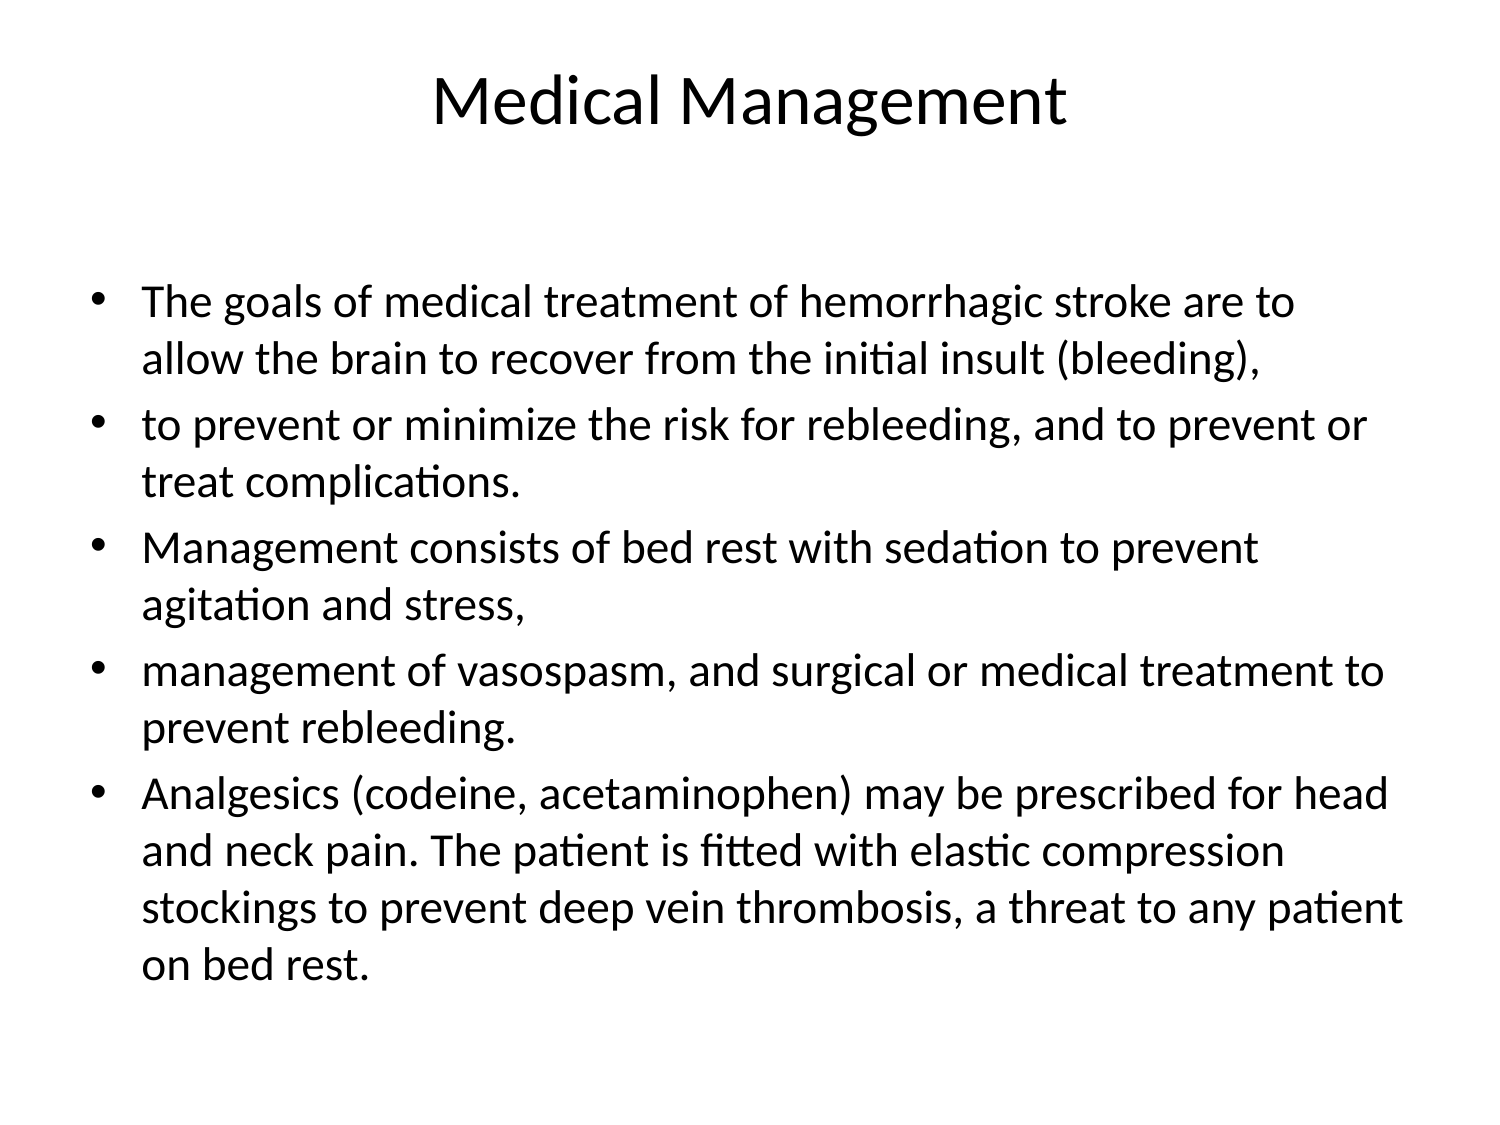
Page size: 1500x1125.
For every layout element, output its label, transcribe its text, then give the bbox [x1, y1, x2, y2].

title Medical Management [75, 45, 1425, 233]
list The goals of medical treatment of hemorrhagic stroke are to allow the brain to recover from the initial insult (bleeding), to prevent or minimize the risk for rebleeding, and to prevent or treat complications. Management consists of bed rest with sedation to prevent agitation and stress, management of vasospasm, and surgical or medical treatment to prevent rebleeding. Analgesics (codeine, acetaminophen) may be prescribed for head and neck pain. The patient is ﬁtted with elastic compression stockings to prevent deep vein thrombosis, a threat to any patient on bed rest. [75, 262, 1425, 1005]
